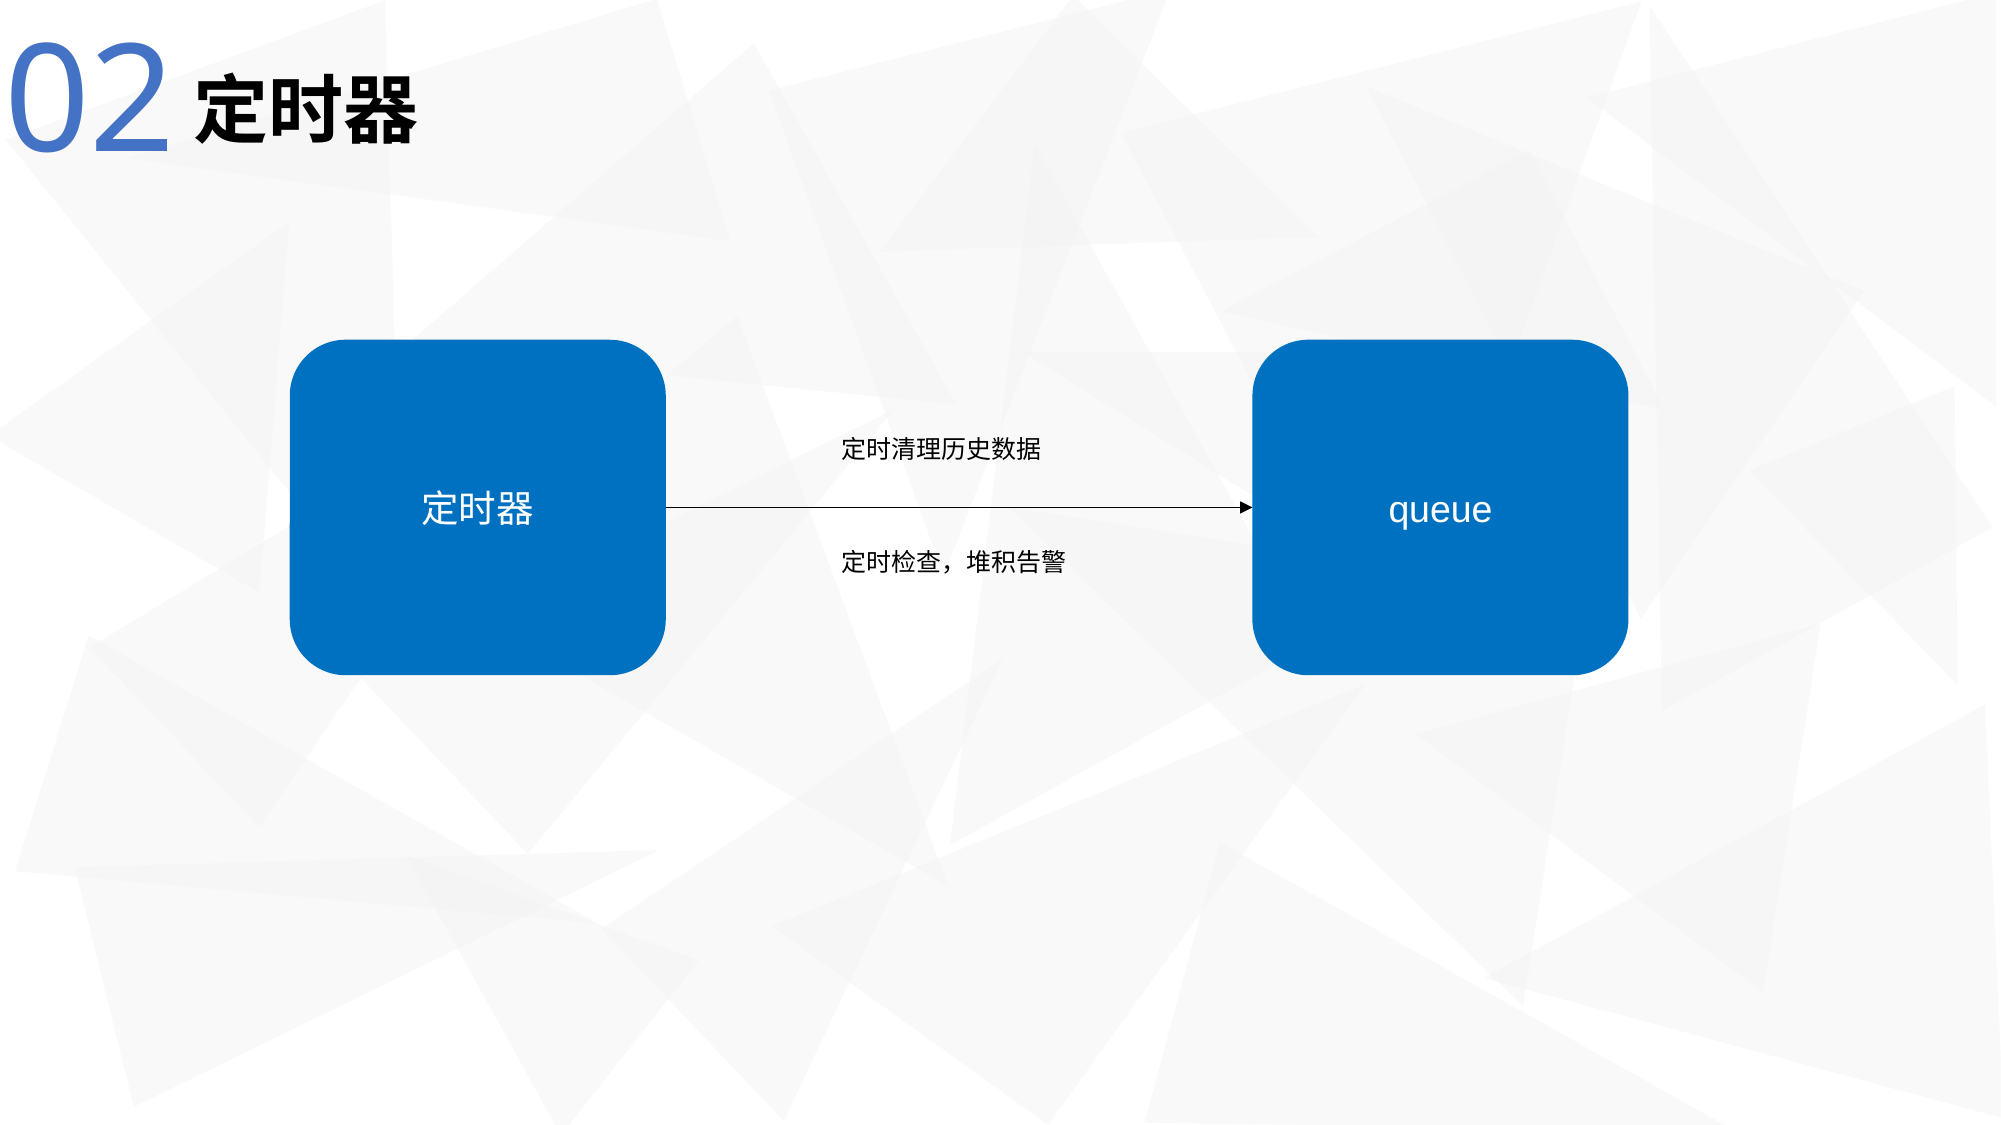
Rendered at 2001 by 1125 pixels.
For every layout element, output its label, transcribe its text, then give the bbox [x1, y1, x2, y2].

text_box 定时检查，堆积告警 [827, 539, 1093, 584]
text_box 定时清理历史数据 [826, 425, 1092, 471]
text_box 定时器 [288, 338, 667, 677]
text_box 定时器 [193, 54, 711, 174]
text_box 02 [0, 1, 180, 182]
text_box queue [1251, 338, 1630, 677]
